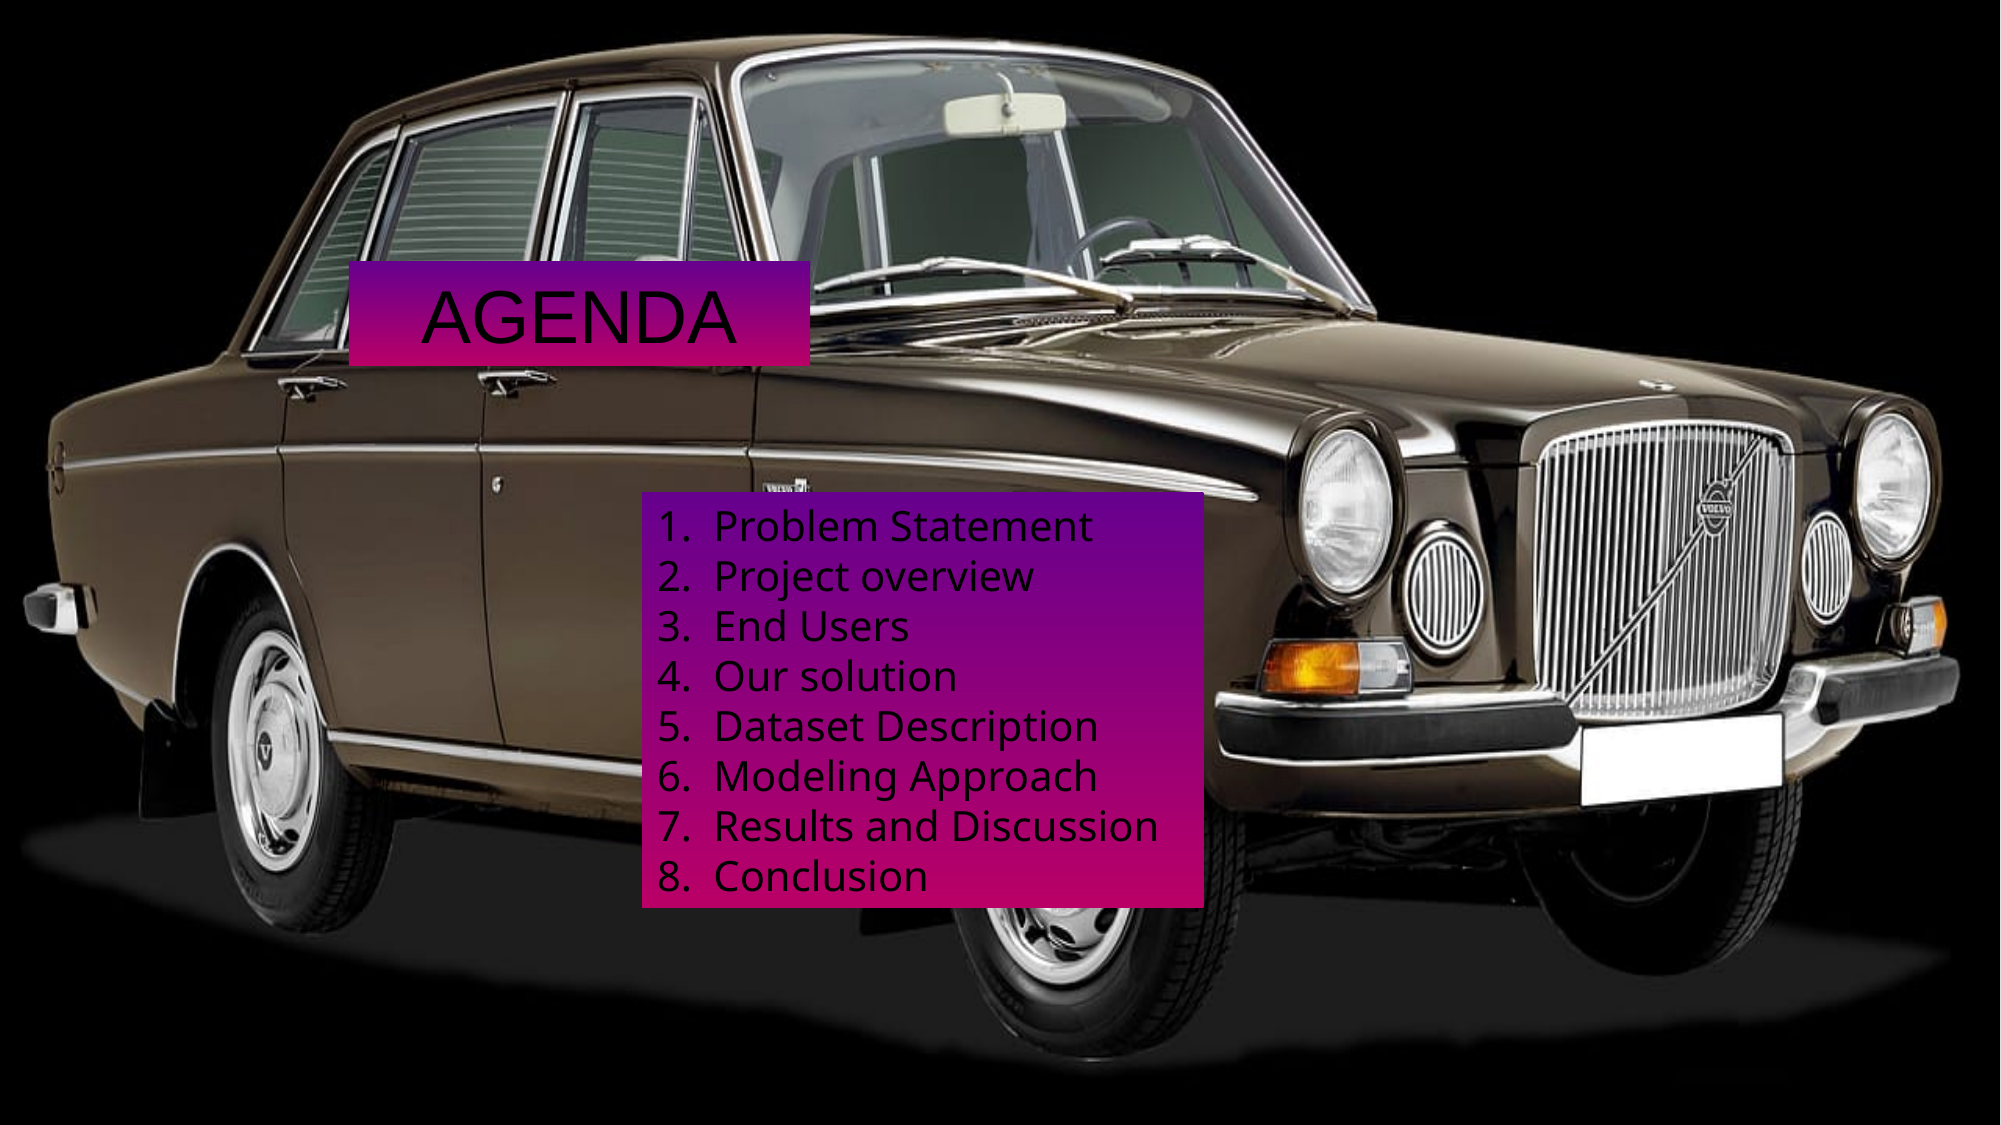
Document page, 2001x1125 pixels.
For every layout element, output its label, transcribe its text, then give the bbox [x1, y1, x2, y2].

text_box Problem Statement Project overview End Users Our solution Dataset Description Modeling Approach Results and Discussion Conclusion [642, 492, 1204, 908]
text_box AGENDA [348, 261, 811, 366]
picture [0, 0, 2001, 1125]
